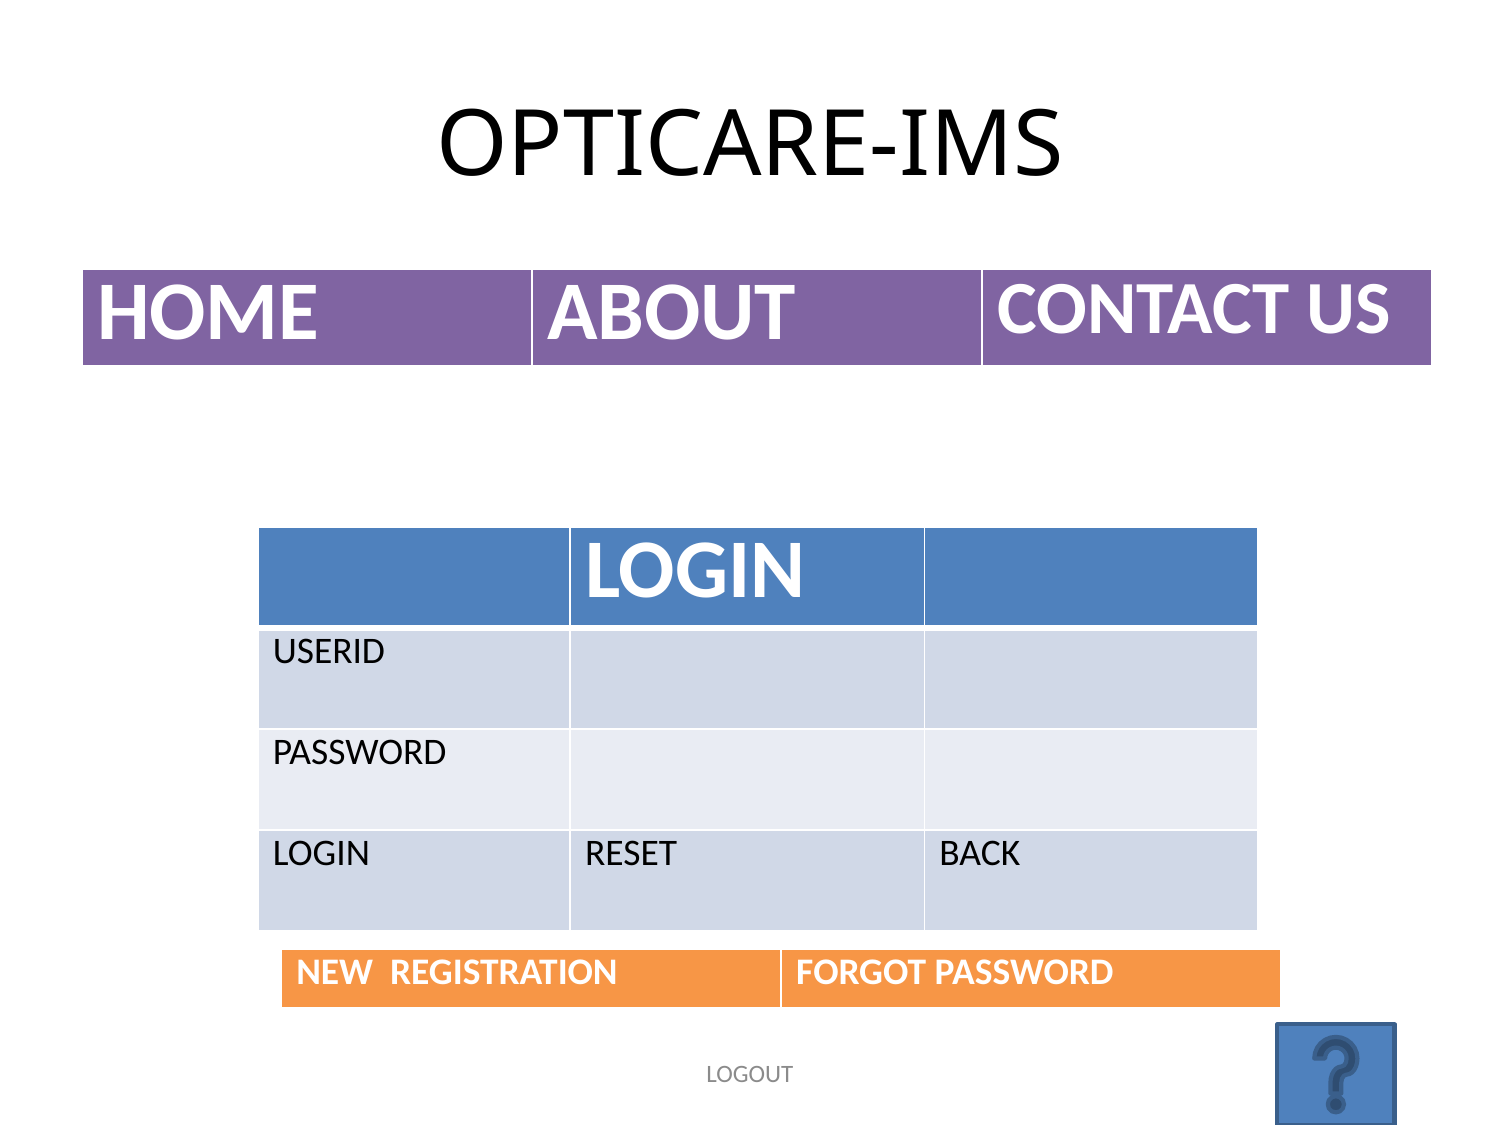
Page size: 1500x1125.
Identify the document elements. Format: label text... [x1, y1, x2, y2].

table_header ABOUT [533, 270, 981, 365]
table_header [259, 528, 569, 625]
table_cell [925, 631, 1257, 728]
table_cell BACK [925, 831, 1257, 930]
table_cell PASSWORD [259, 730, 569, 829]
table_header FORGOT PASSWORD [782, 950, 1280, 1007]
table_header [925, 528, 1257, 625]
table_cell USERID [259, 631, 569, 728]
table_cell LOGIN [259, 831, 569, 930]
table_header NEW REGISTRATION [282, 950, 780, 1007]
table_cell RESET [571, 831, 924, 930]
table_header HOME [83, 270, 531, 365]
table_header CONTACT US [983, 270, 1431, 365]
table_cell [925, 730, 1257, 829]
table_header LOGIN [571, 528, 924, 625]
table_cell [571, 631, 924, 728]
title OPTICARE-IMS [75, 45, 1425, 233]
footer LOGOUT [512, 1042, 988, 1103]
text_box [1275, 1022, 1397, 1125]
table_cell [571, 730, 924, 829]
